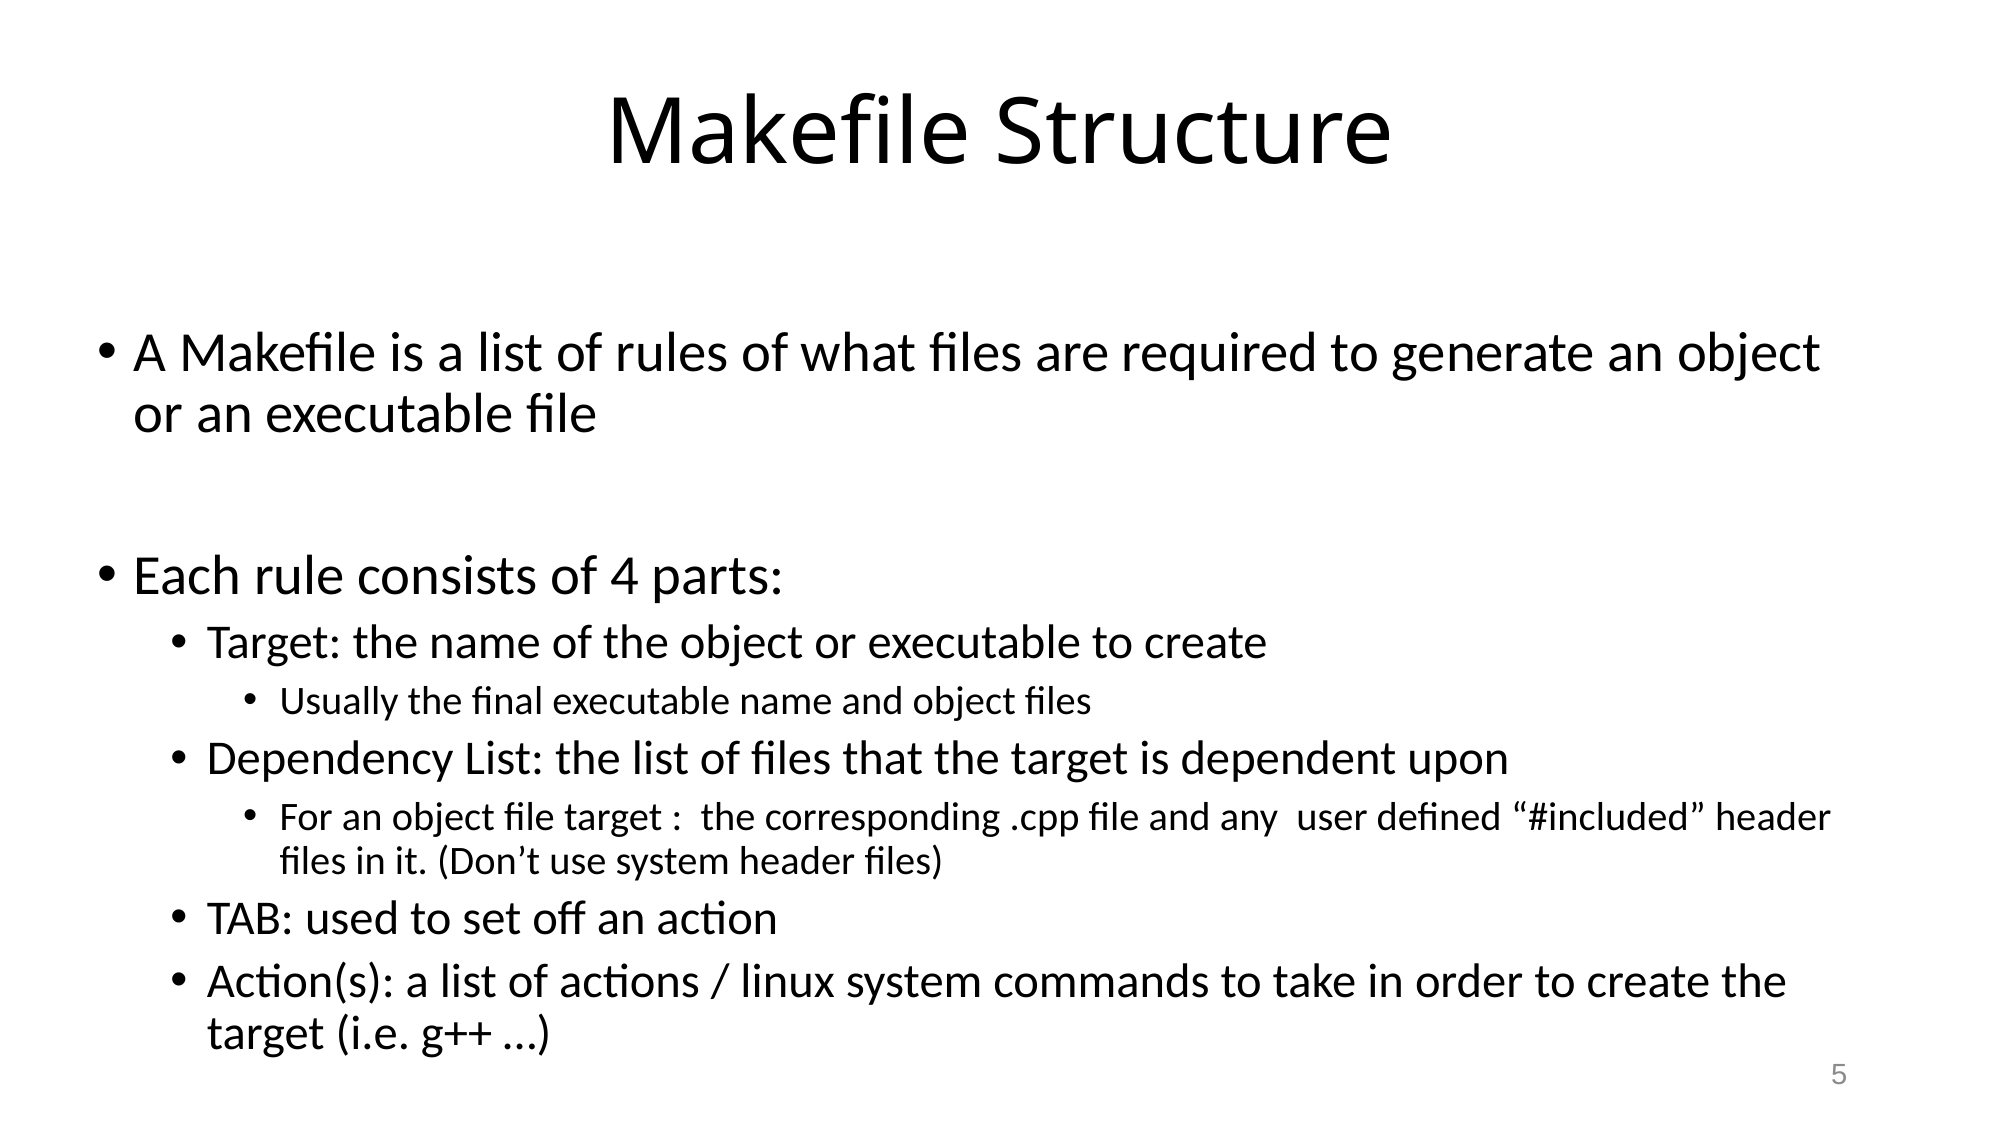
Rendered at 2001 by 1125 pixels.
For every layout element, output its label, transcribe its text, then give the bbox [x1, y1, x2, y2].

list A Makefile is a list of rules of what files are required to generate an object or an executable file Each rule consists of 4 parts: Target: the name of the object or executable to create Usually the final executable name and object files Dependency List: the list of files that the target is dependent upon For an object file target : the corresponding .cpp file and any user defined “#included” header files in it. (Don’t use system header files) TAB: used to set off an action Action(s): a list of actions / linux system commands to take in order to create the target (i.e. g++ …) [82, 227, 1892, 1072]
title Makefile Structure [137, 25, 1863, 227]
slide_number 5 [1412, 1072, 1863, 1103]
